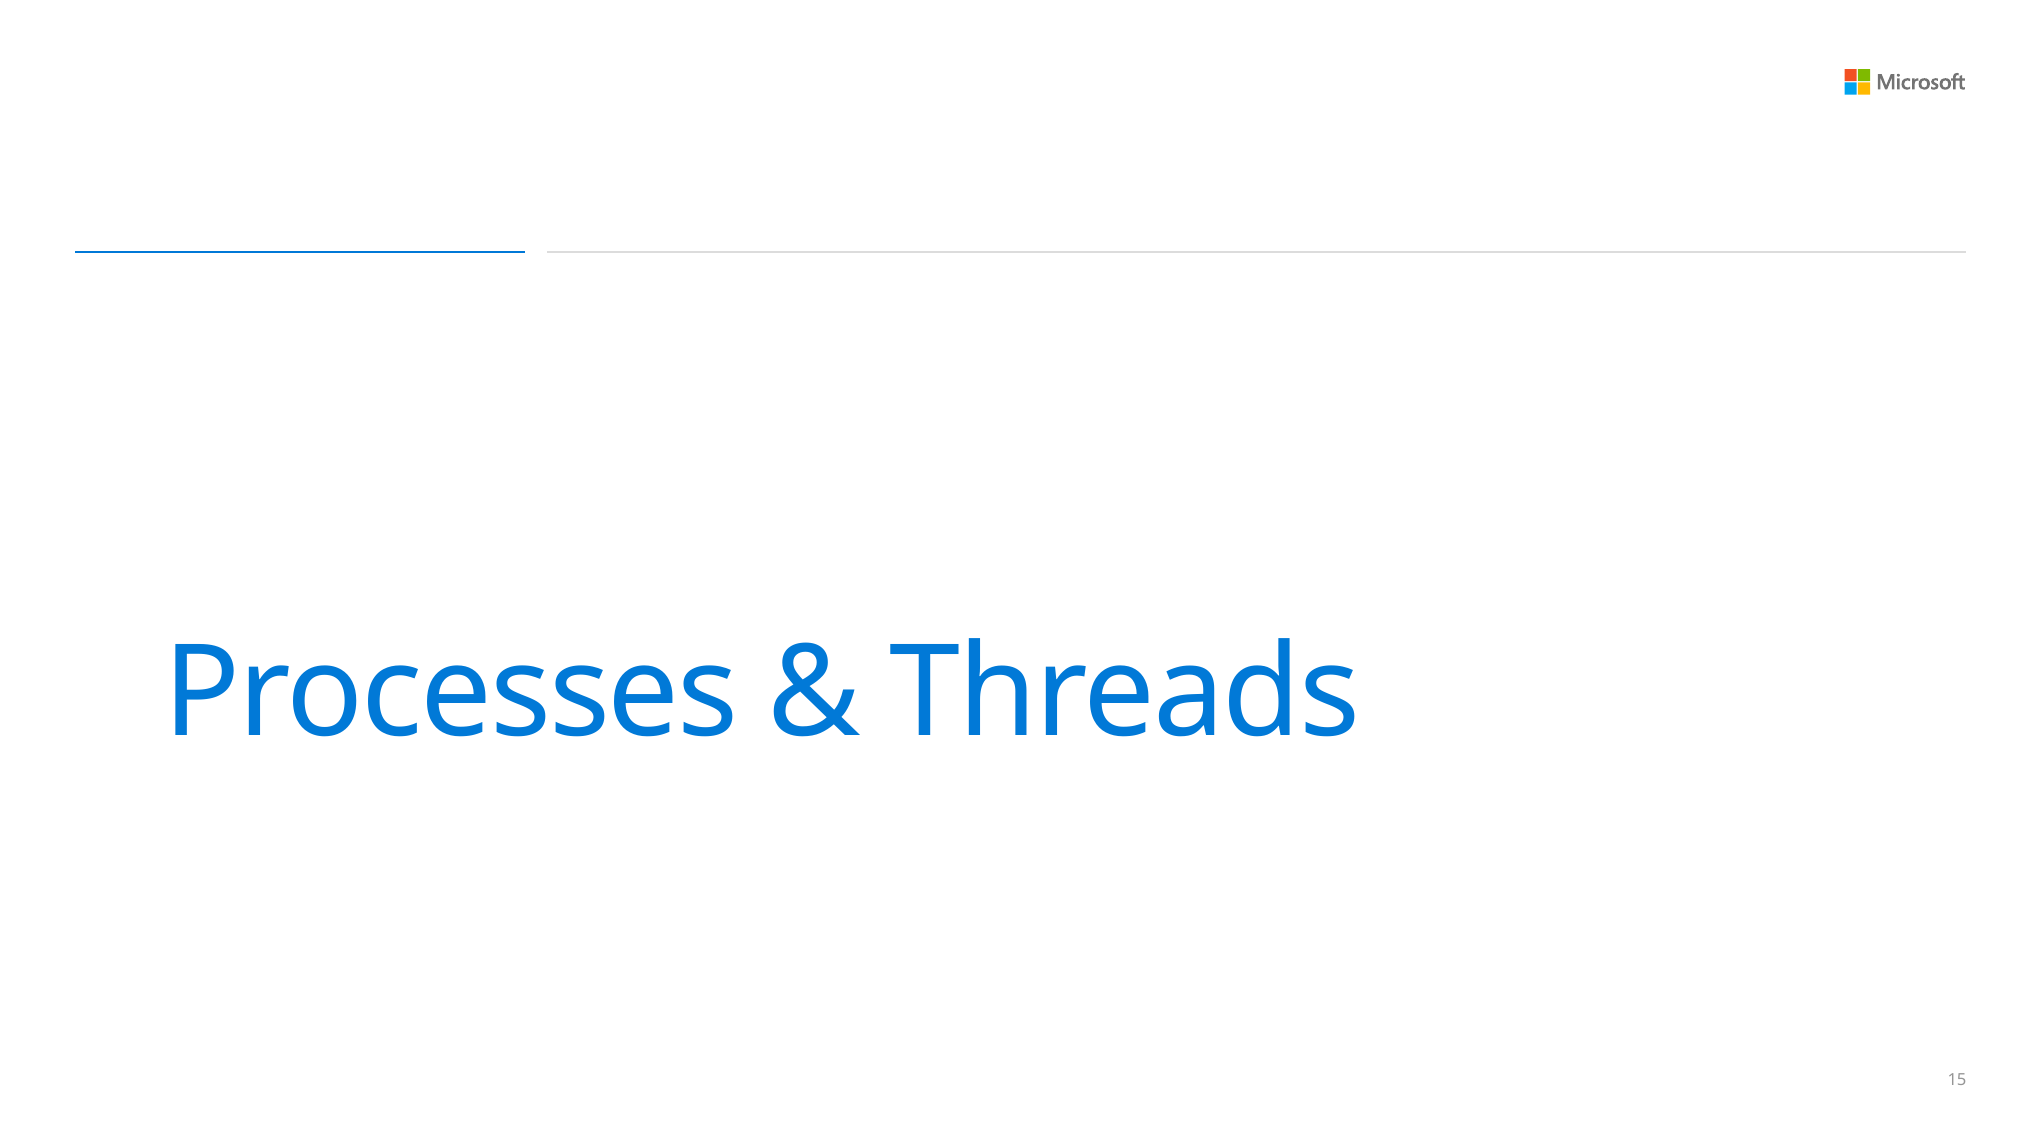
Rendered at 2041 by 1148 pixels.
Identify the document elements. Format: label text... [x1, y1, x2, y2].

title Processes & Threads [139, 286, 1899, 764]
slide_number 14 [1890, 1070, 1967, 1089]
